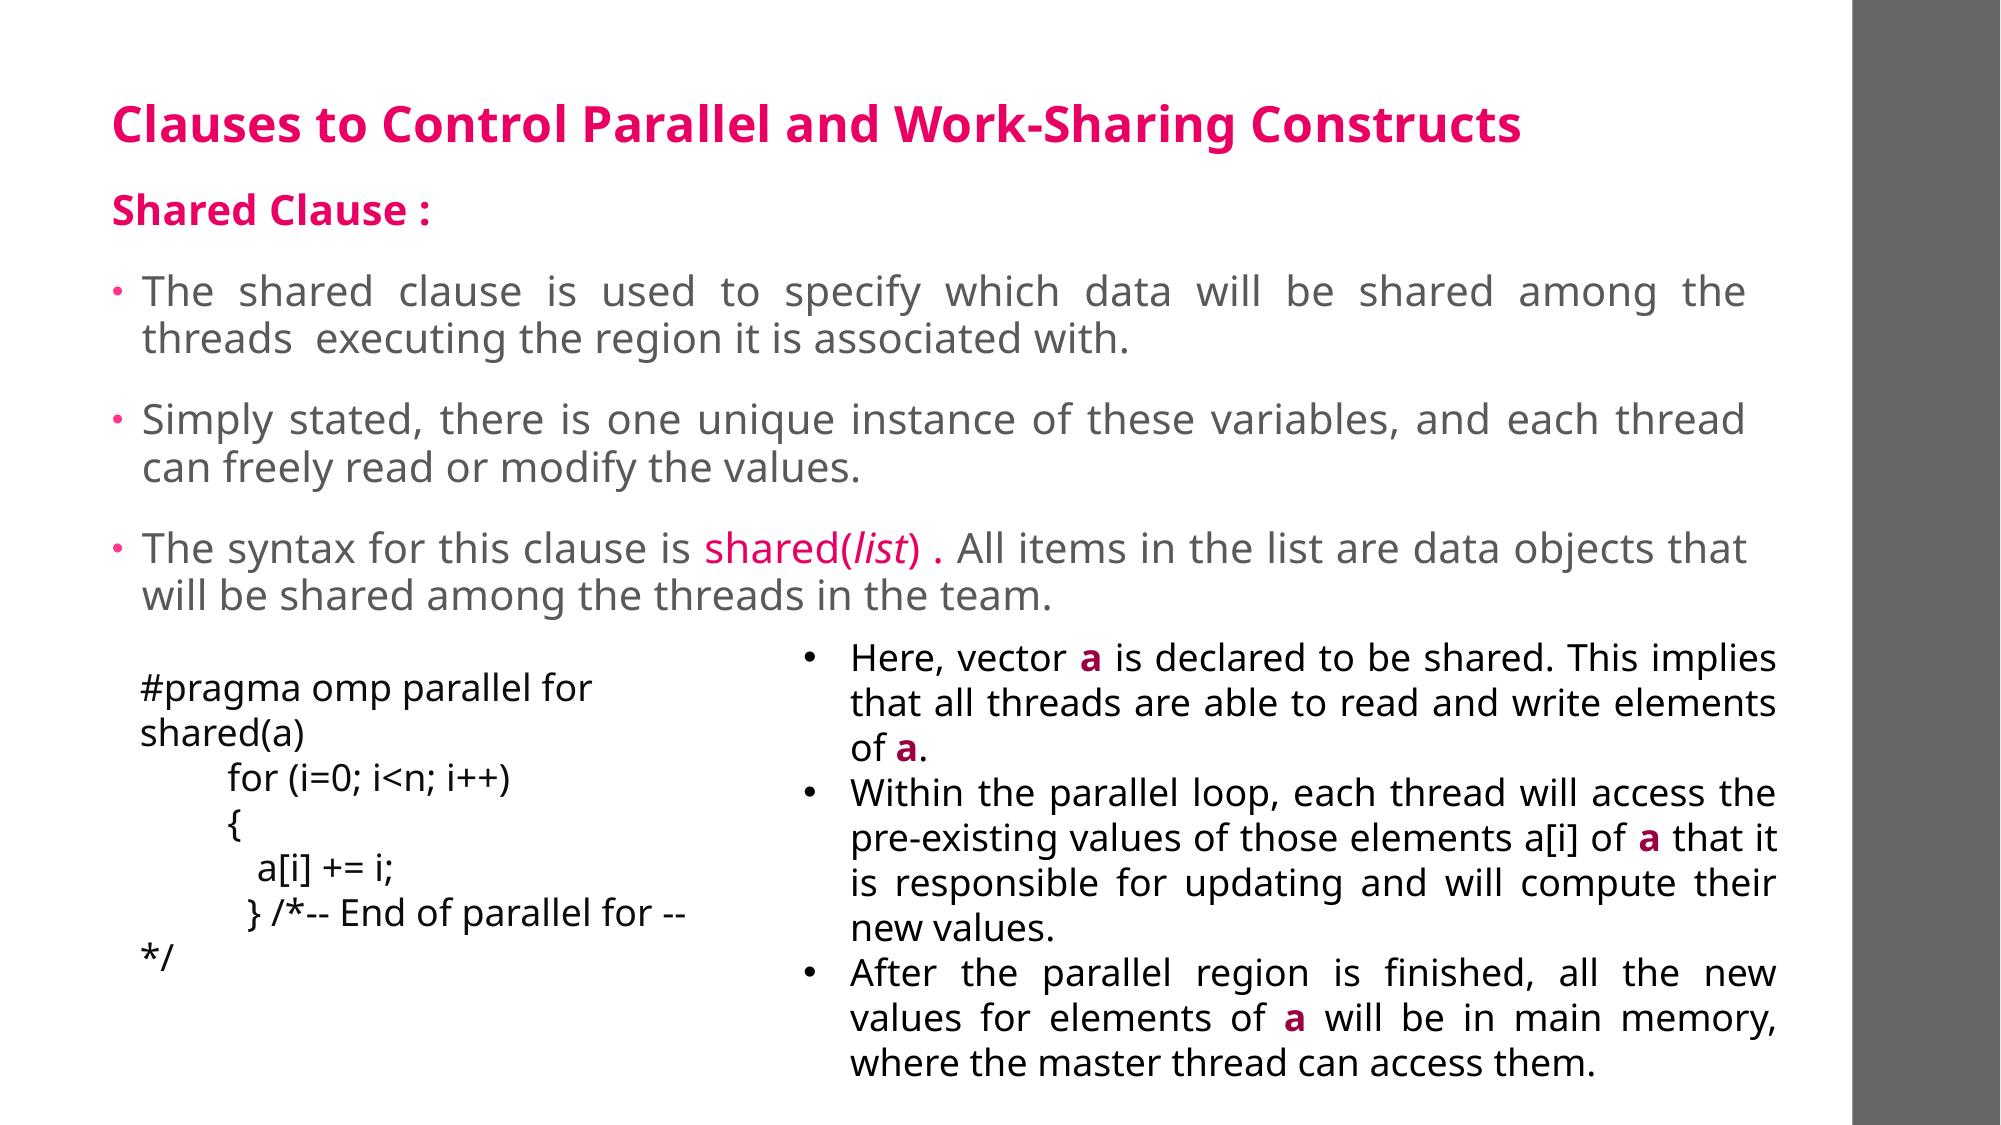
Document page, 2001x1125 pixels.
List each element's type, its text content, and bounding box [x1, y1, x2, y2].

text_box Here, vector a is declared to be shared. This implies that all threads are able to read and write elements of a. Within the parallel loop, each thread will access the pre-existing values of those elements a[i] of a that it is responsible for updating and will compute their new values. After the parallel region is finished, all the new values for elements of a will be in main memory, where the master thread can access them. [788, 626, 1793, 1092]
text_box #pragma omp parallel for shared(a) for (i=0; i<n; i++) { a[i] += i; } /*-- End of parallel for --*/ [125, 656, 724, 1032]
list Clauses to Control Parallel and Work-Sharing Constructs Shared Clause : The shared clause is used to specify which data will be shared among the threads executing the region it is associated with. Simply stated, there is one unique instance of these variables, and each thread can freely read or modify the values. The syntax for this clause is shared(list) . All items in the list are data objects that will be shared among the threads in the team. [96, 89, 1764, 1014]
